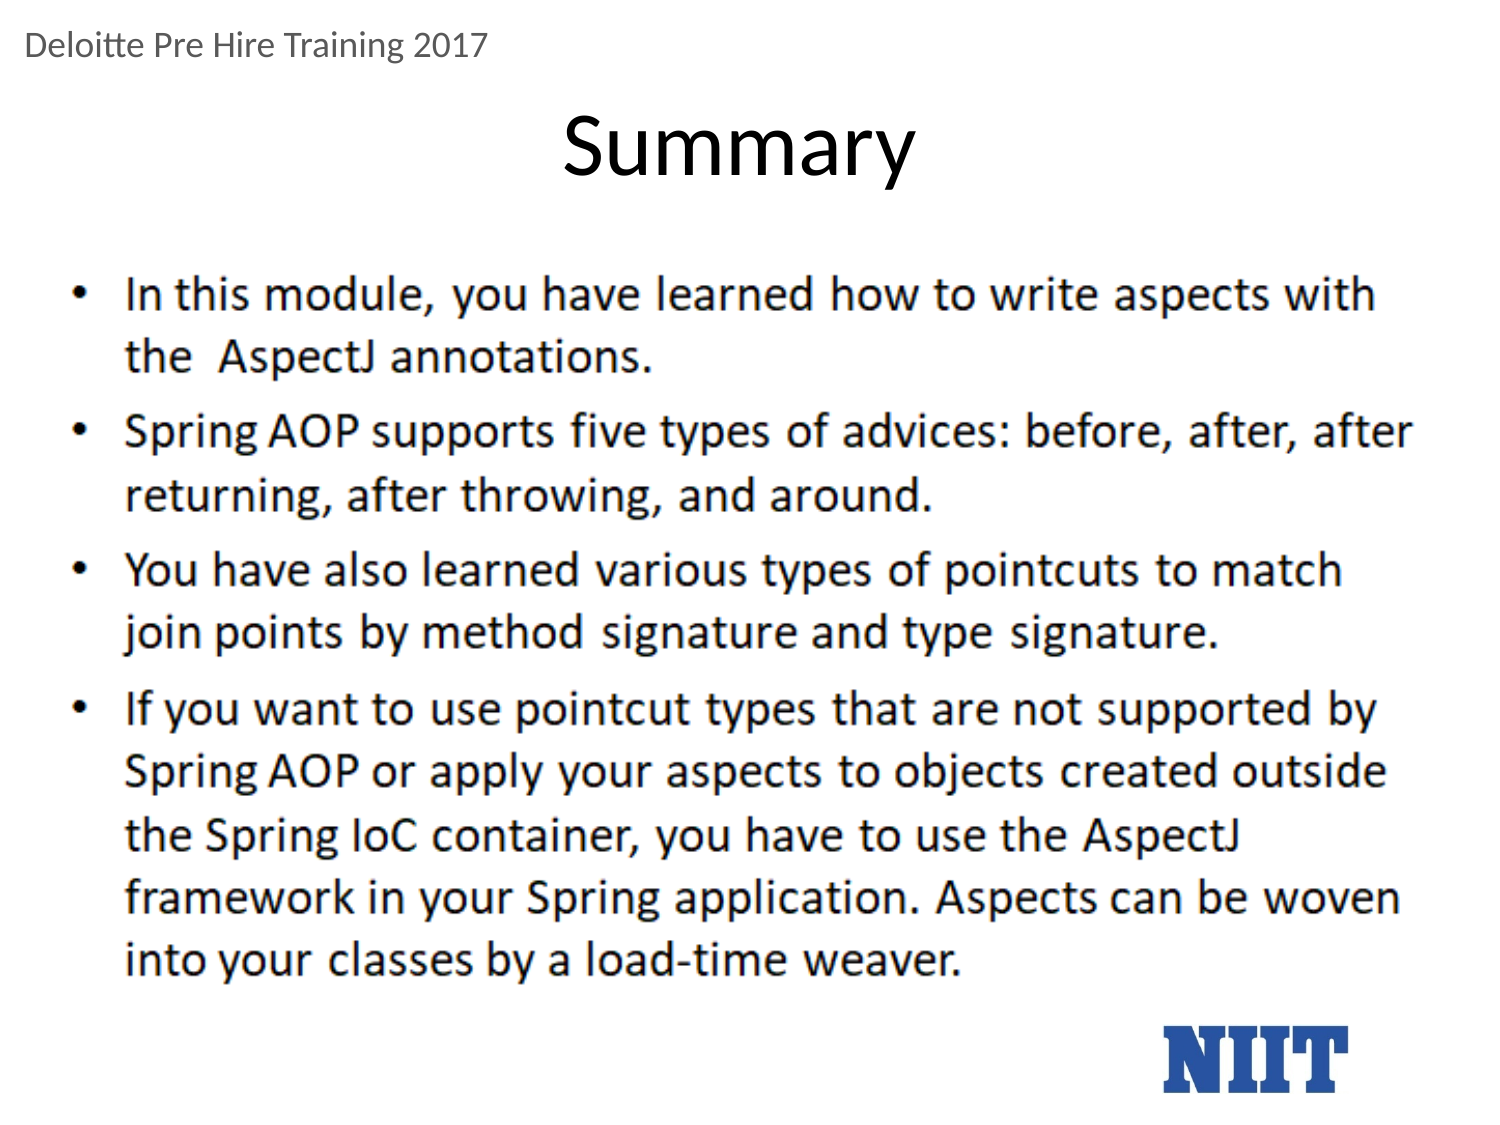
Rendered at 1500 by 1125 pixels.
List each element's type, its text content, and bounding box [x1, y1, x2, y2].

title Summary [75, 45, 1425, 233]
picture [48, 255, 1429, 1094]
